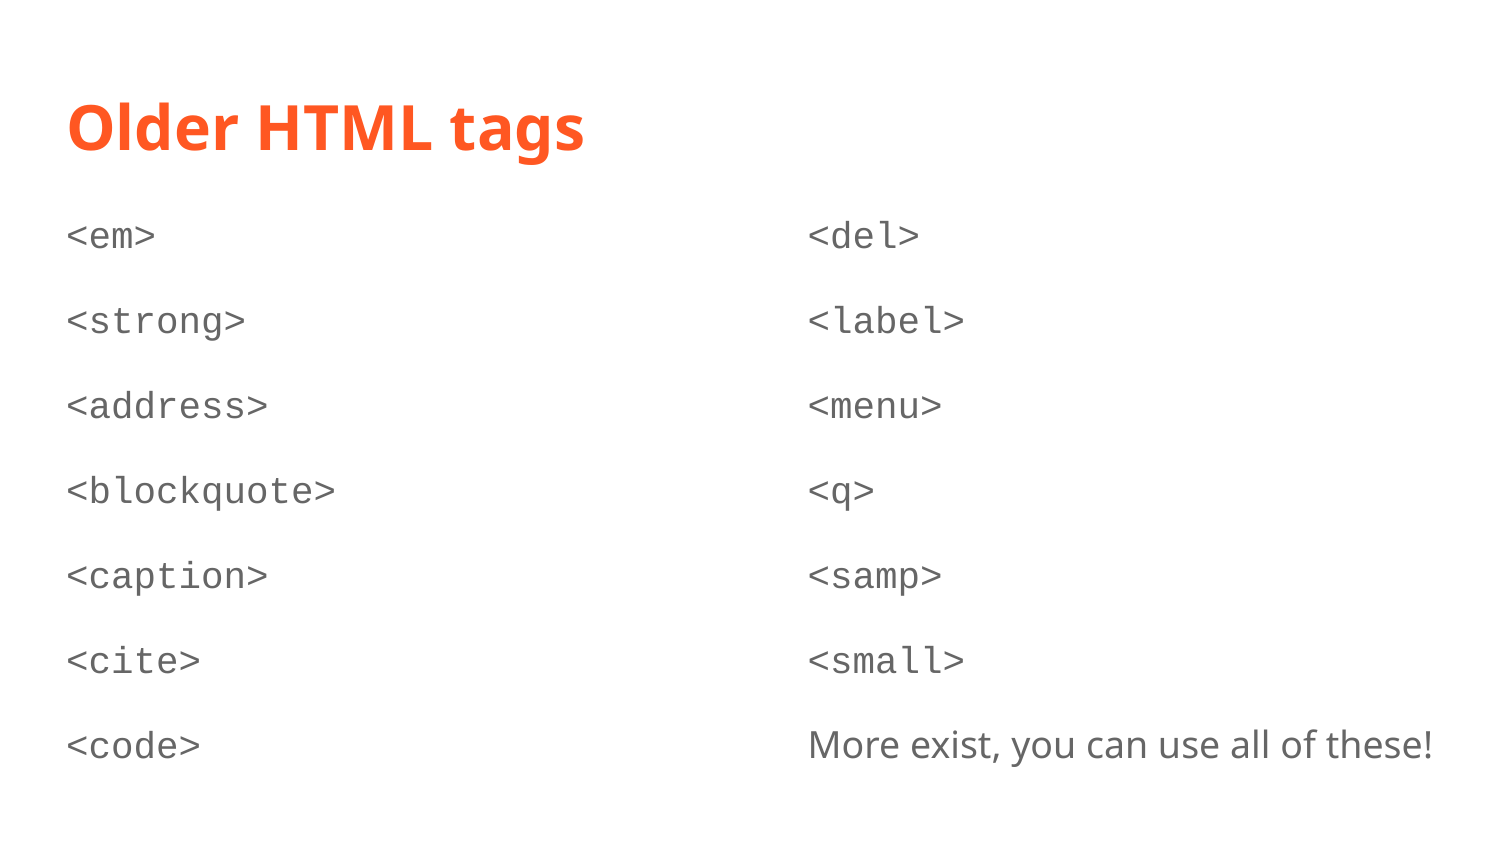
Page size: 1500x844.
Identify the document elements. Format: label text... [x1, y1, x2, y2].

title Older HTML tags [51, 72, 1449, 167]
list <em> <strong> <address> <blockquote> <caption> <cite> <code> [51, 189, 708, 750]
list <del> <label> <menu> <q> <samp> <small> More exist, you can use all of these! [792, 189, 1449, 750]
